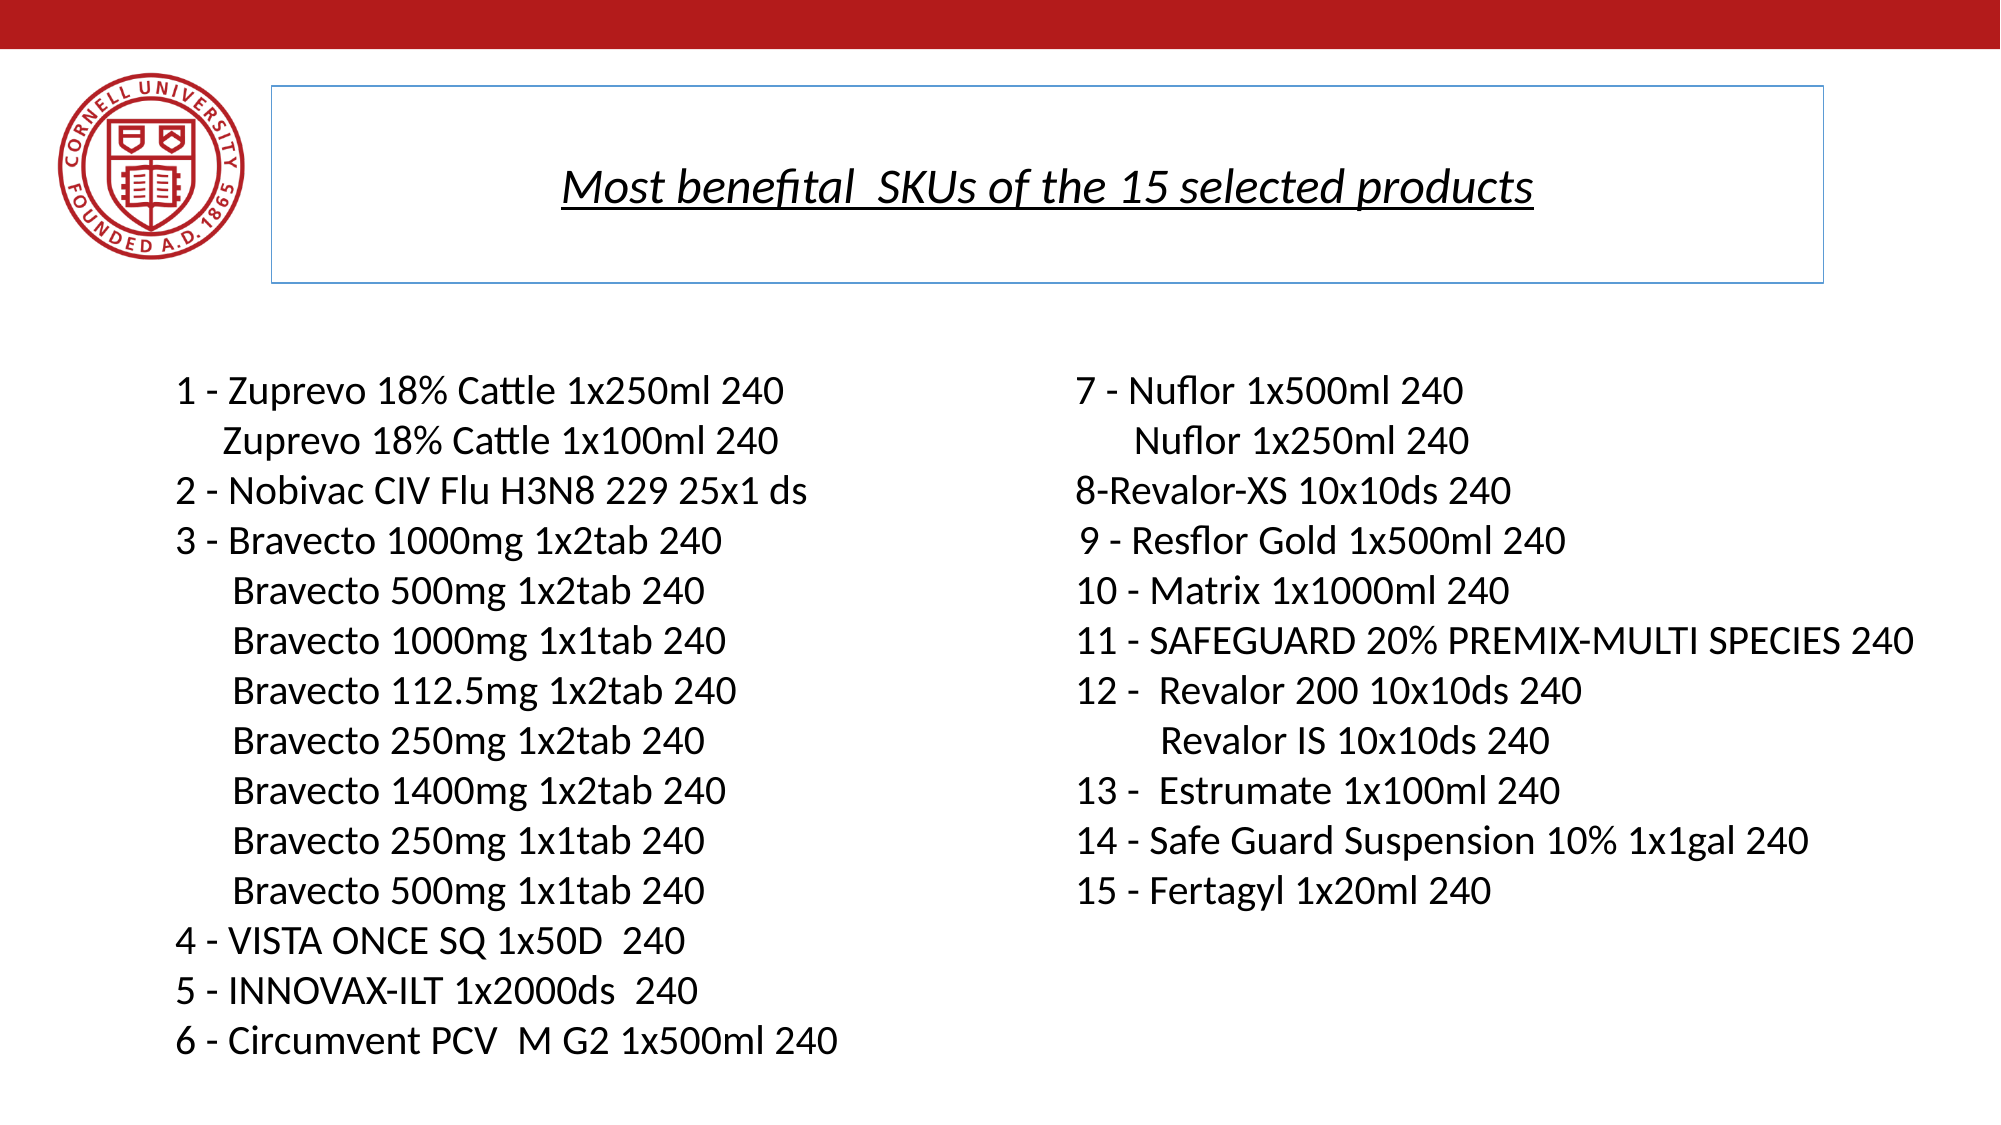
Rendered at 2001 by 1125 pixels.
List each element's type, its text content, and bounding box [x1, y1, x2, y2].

text_box [0, 0, 2000, 50]
text_box 1 - Zuprevo 18% Cattle 1x250ml 240 7 - Nuflor 1x500ml 240 Zuprevo 18% Cattle 1x100ml 240 Nuflor 1x250ml 240 2 - Nobivac CIV Flu H3N8 229 25x1 ds 8-Revalor-XS 10x10ds 240 3 - Bravecto 1000mg 1x2tab 240 9 - Resflor Gold 1x500ml 240 Bravecto 500mg 1x2tab 240 10 - Matrix 1x1000ml 240 Bravecto 1000mg 1x1tab 240 11 - SAFEGUARD 20% PREMIX-MULTI SPECIES 240 Bravecto 112.5mg 1x2tab 240 12 - Revalor 200 10x10ds 240 Bravecto 250mg 1x2tab 240 Revalor IS 10x10ds 240 Bravecto 1400mg 1x2tab 240 13 - Estrumate 1x100ml 240 Bravecto 250mg 1x1tab 240 14 - Safe Guard Suspension 10% 1x1gal 240 Bravecto 500mg 1x1tab 240 15 - Fertagyl 1x20ml 240 4 - VISTA ONCE SQ 1x50D 240 5 - INNOVAX-ILT 1x2000ds 240 6 - Circumvent PCV M G2 1x500ml 240 [160, 304, 1973, 1078]
text_box Most benefital SKUs of the 15 selected products [271, 86, 1824, 283]
picture [48, 63, 272, 269]
